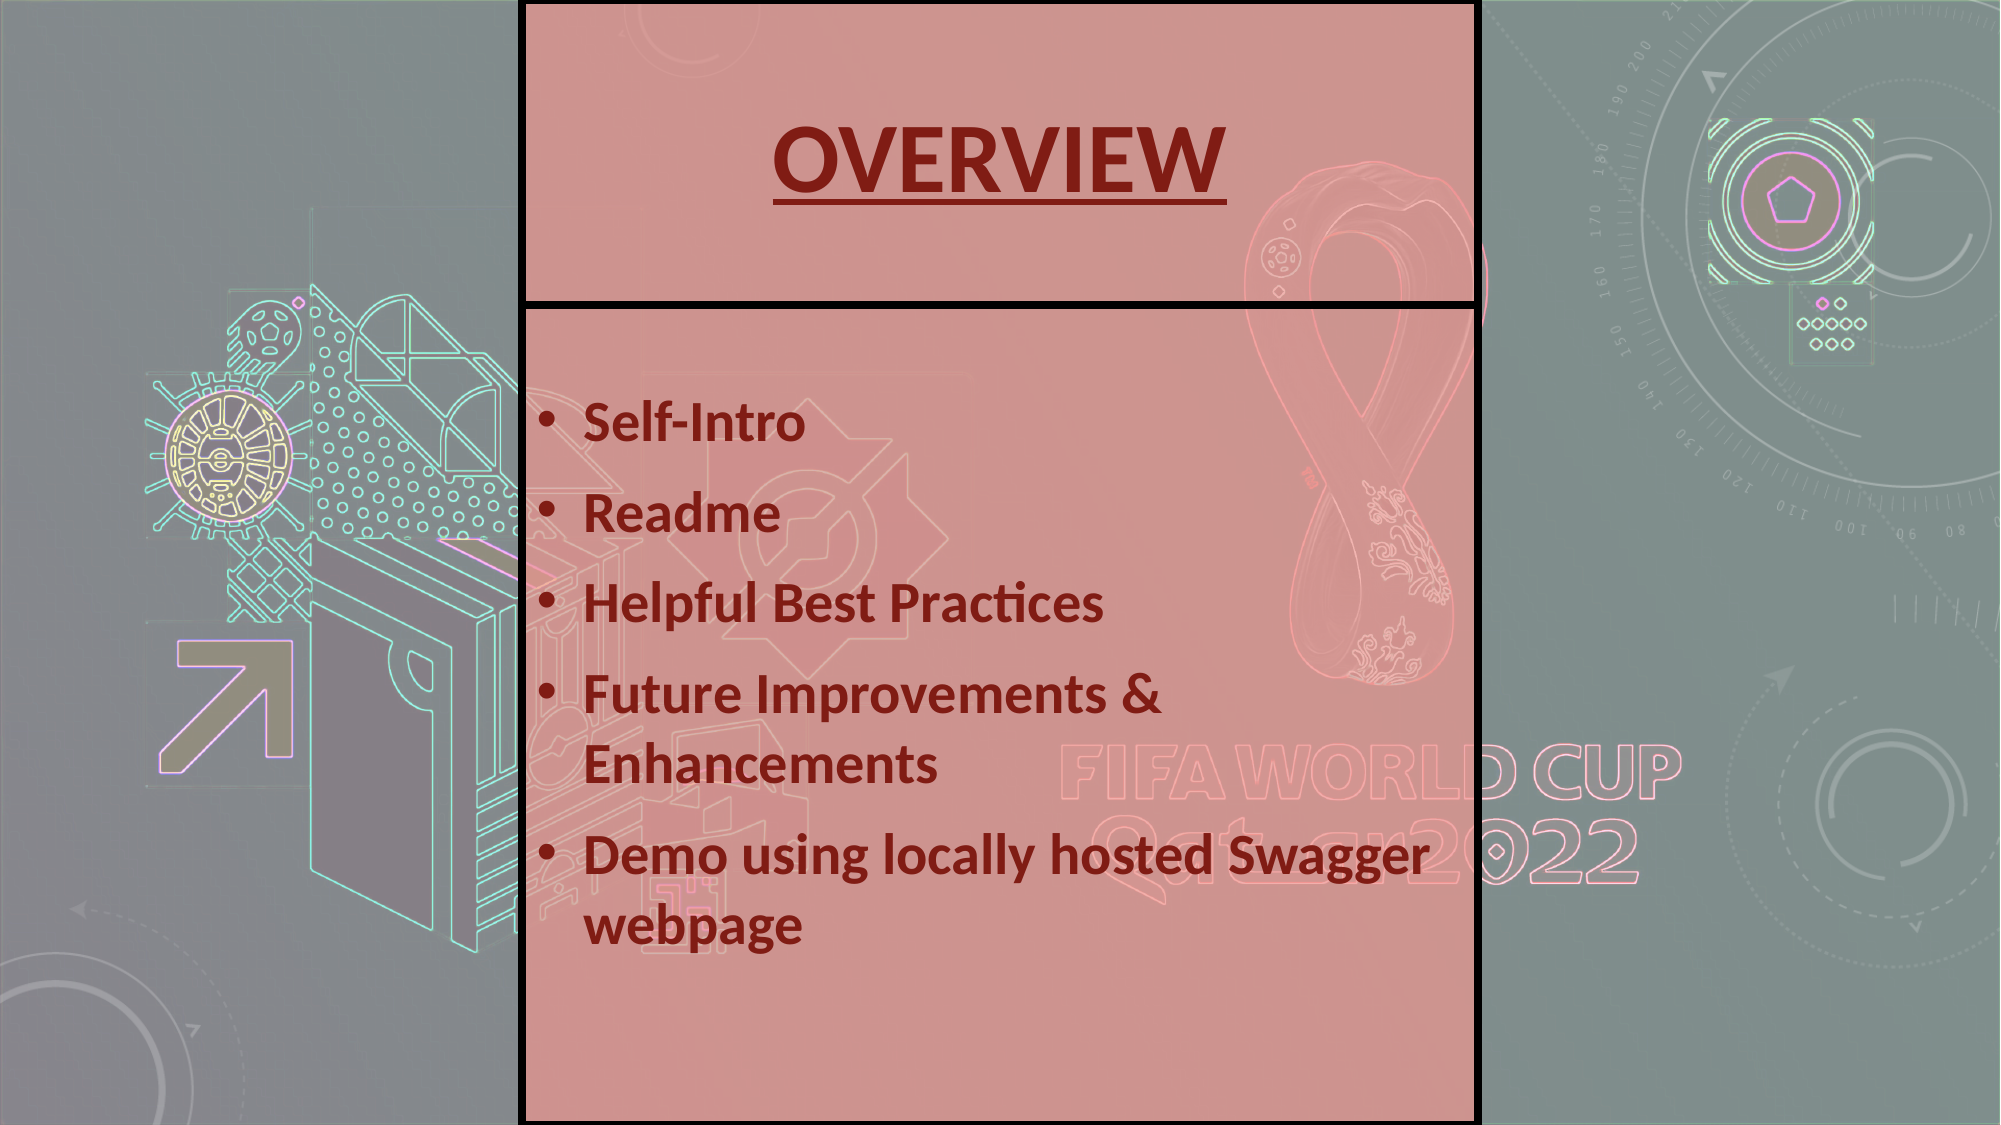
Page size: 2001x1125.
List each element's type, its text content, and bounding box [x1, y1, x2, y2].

picture [1479, 0, 2000, 1125]
list Self-Intro Readme Helpful Best Practices Future Improvements & Enhancements Demo using locally hosted Swagger webpage [521, 305, 1479, 1125]
title Overview [521, 0, 1479, 305]
picture [0, 0, 521, 1125]
